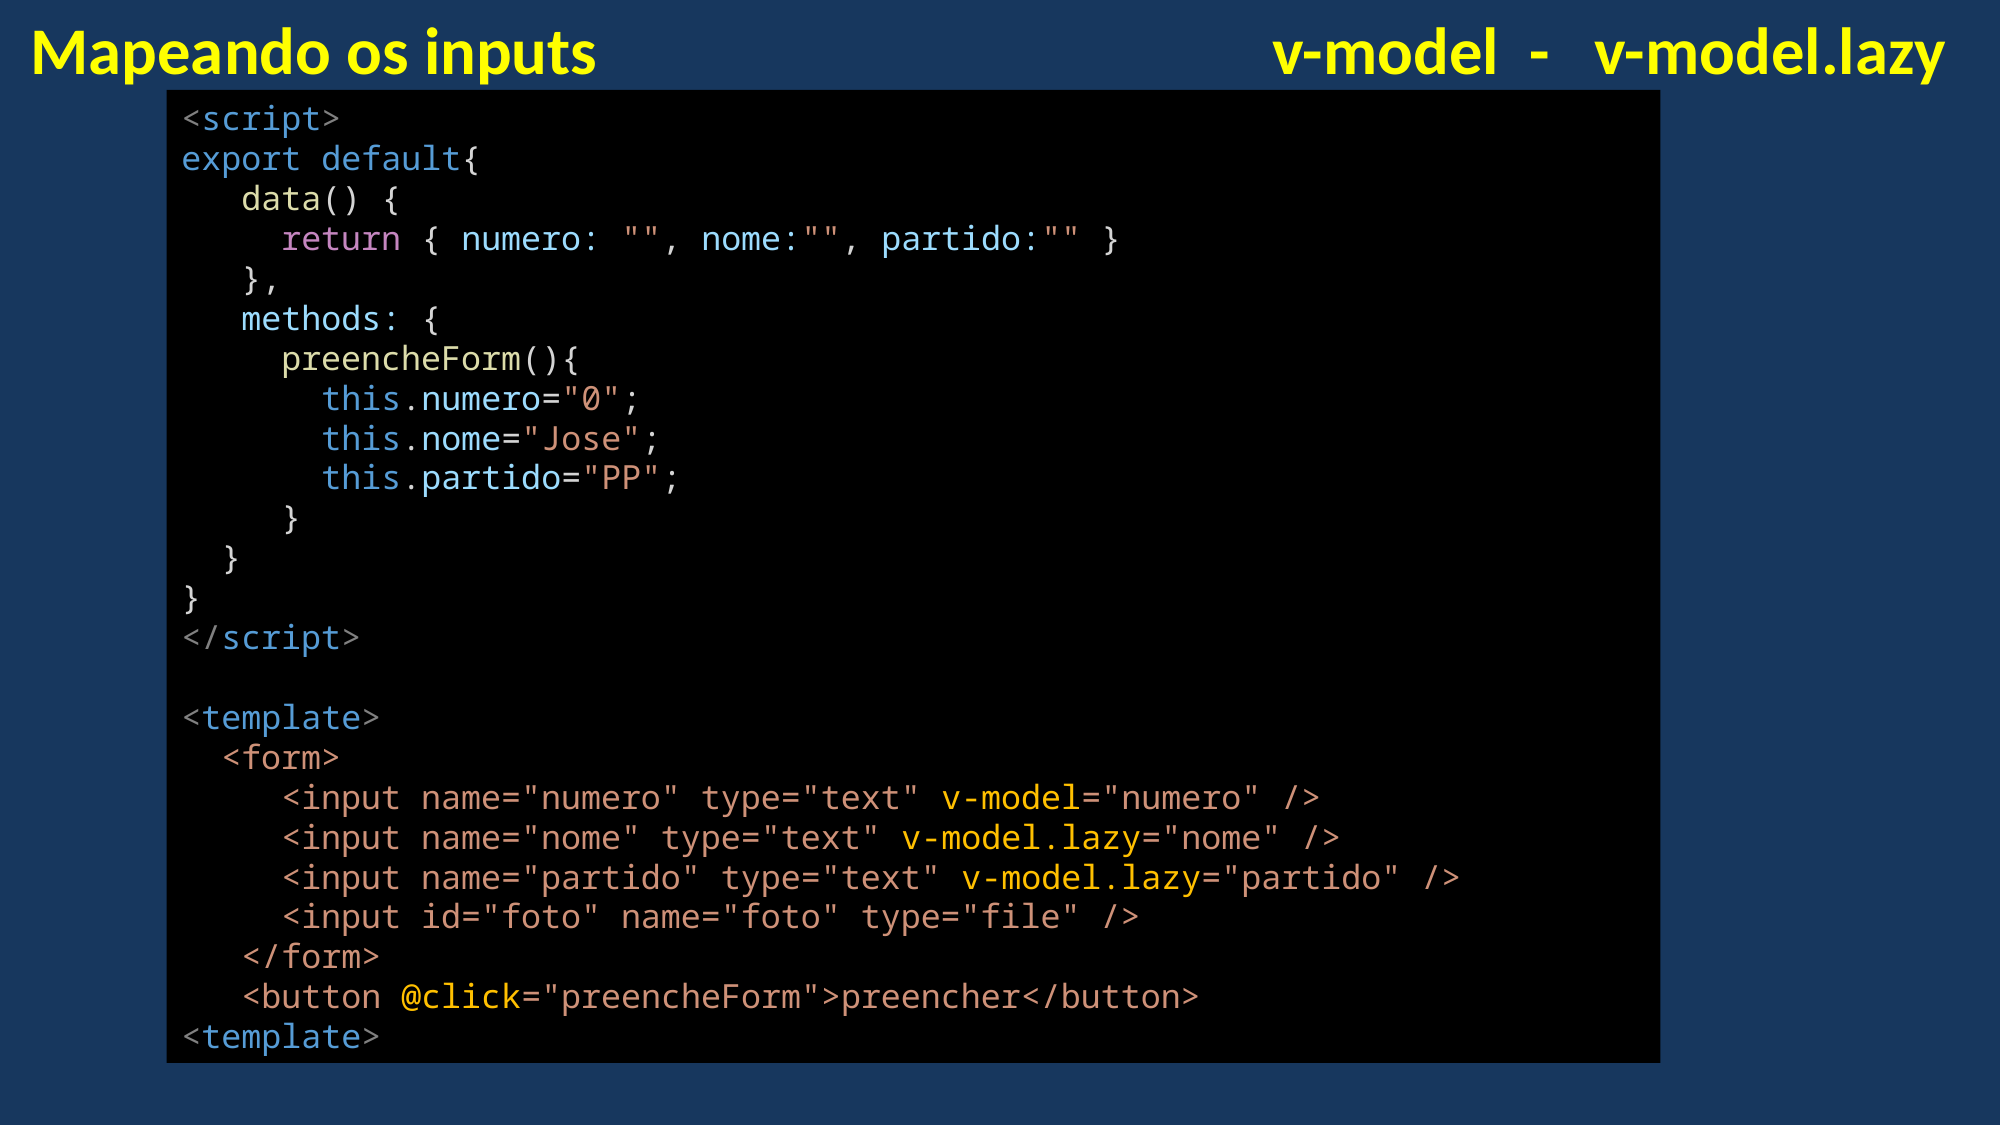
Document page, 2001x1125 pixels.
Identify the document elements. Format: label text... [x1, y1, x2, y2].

text_box <script> export default{ data() { return { numero: "", nome:"", partido:"" } }, methods: { preencheForm(){ this.numero="0"; this.nome="Jose"; this.partido="PP"; } } } </script> <template> <form> <input name="numero" type="text" v-model="numero" /> <input name="nome" type="text" v-model.lazy="nome" /> <input name="partido" type="text" v-model.lazy="partido" /> <input id="foto" name="foto" type="file" /> </form> <button @click="preencheForm">preencher</button> <template> [166, 89, 1661, 1063]
list Mapeando os inputs v-model - v-model.lazy [15, 0, 1982, 1062]
